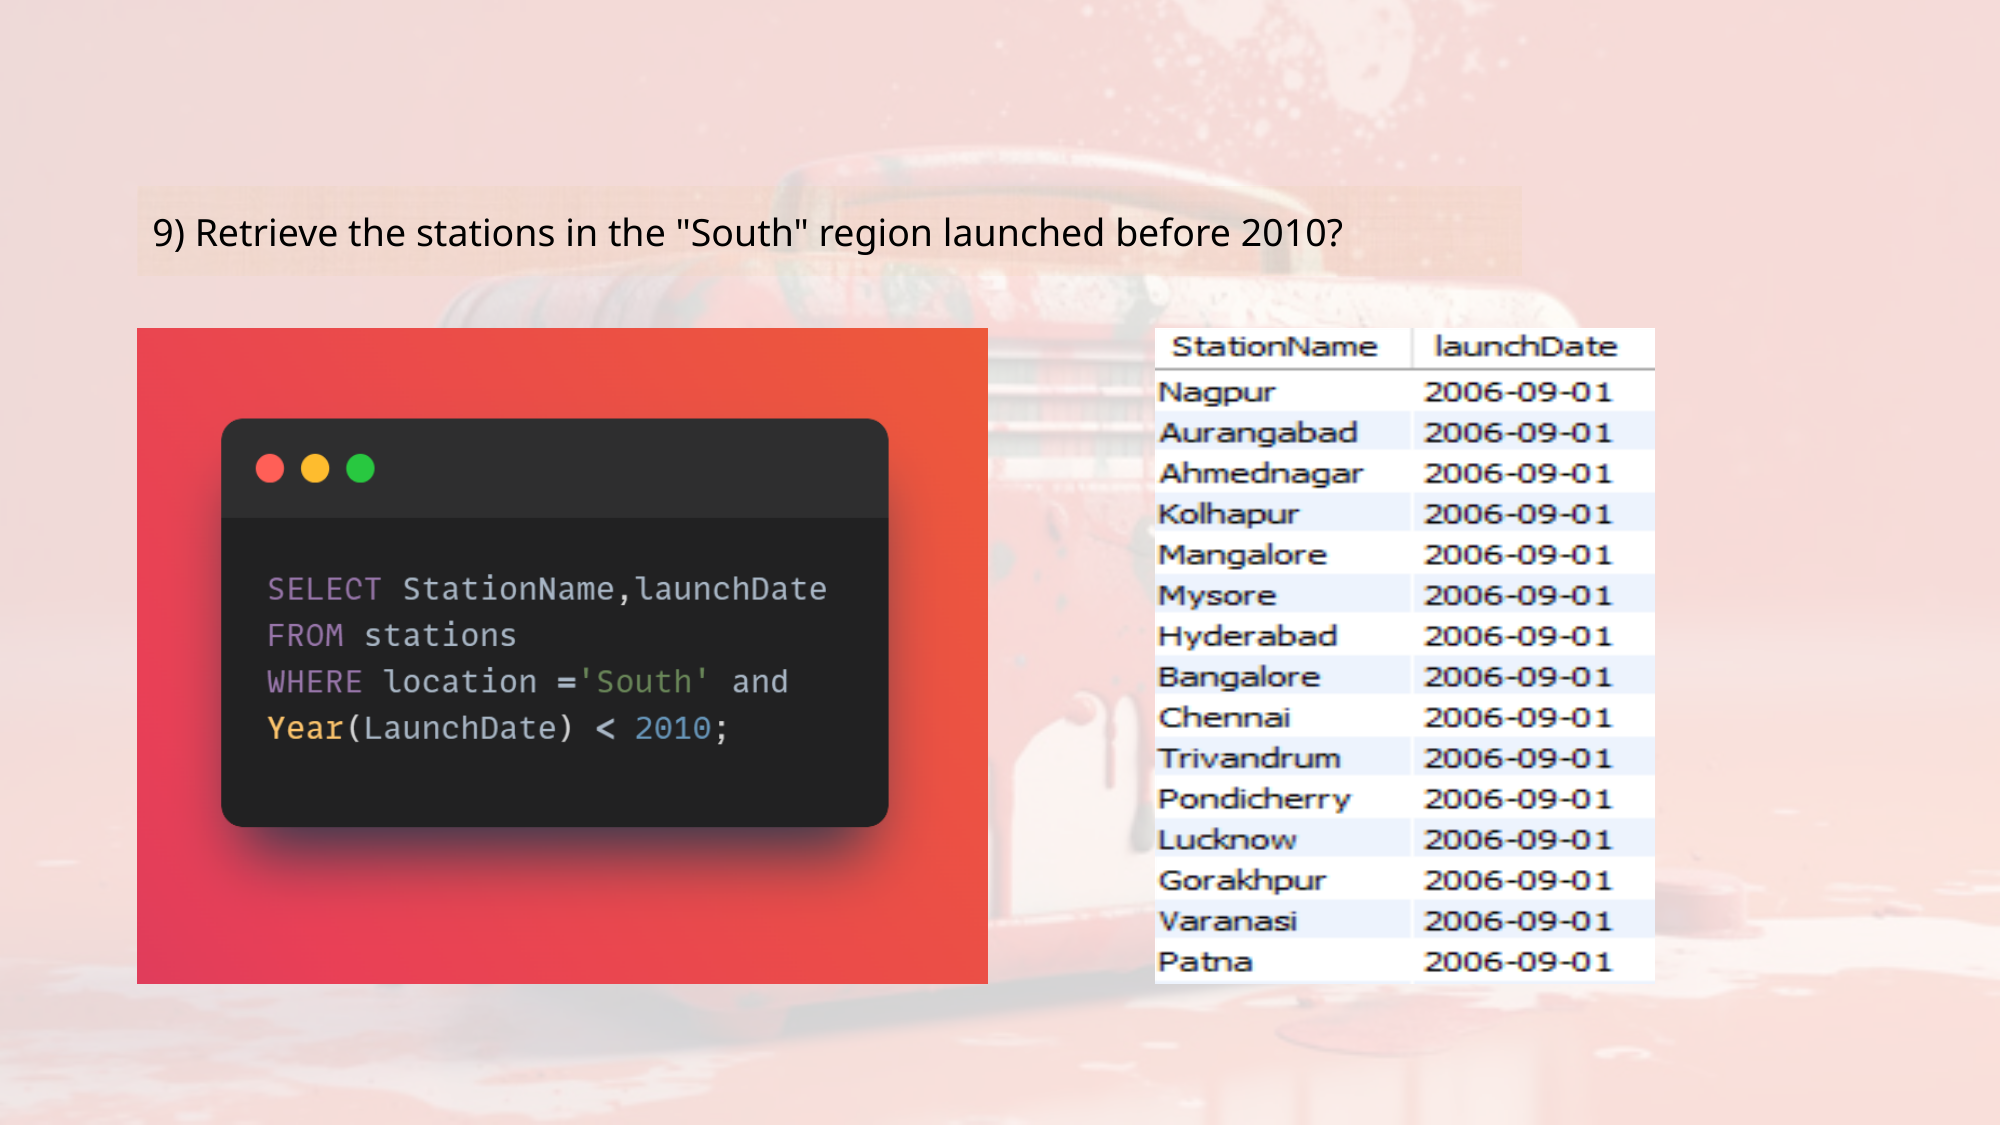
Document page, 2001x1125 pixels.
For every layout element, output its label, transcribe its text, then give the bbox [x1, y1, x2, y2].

text_box 9) Retrieve the stations in the "South" region launched before 2010? [136, 186, 1523, 277]
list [1155, 328, 1655, 985]
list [137, 328, 988, 985]
